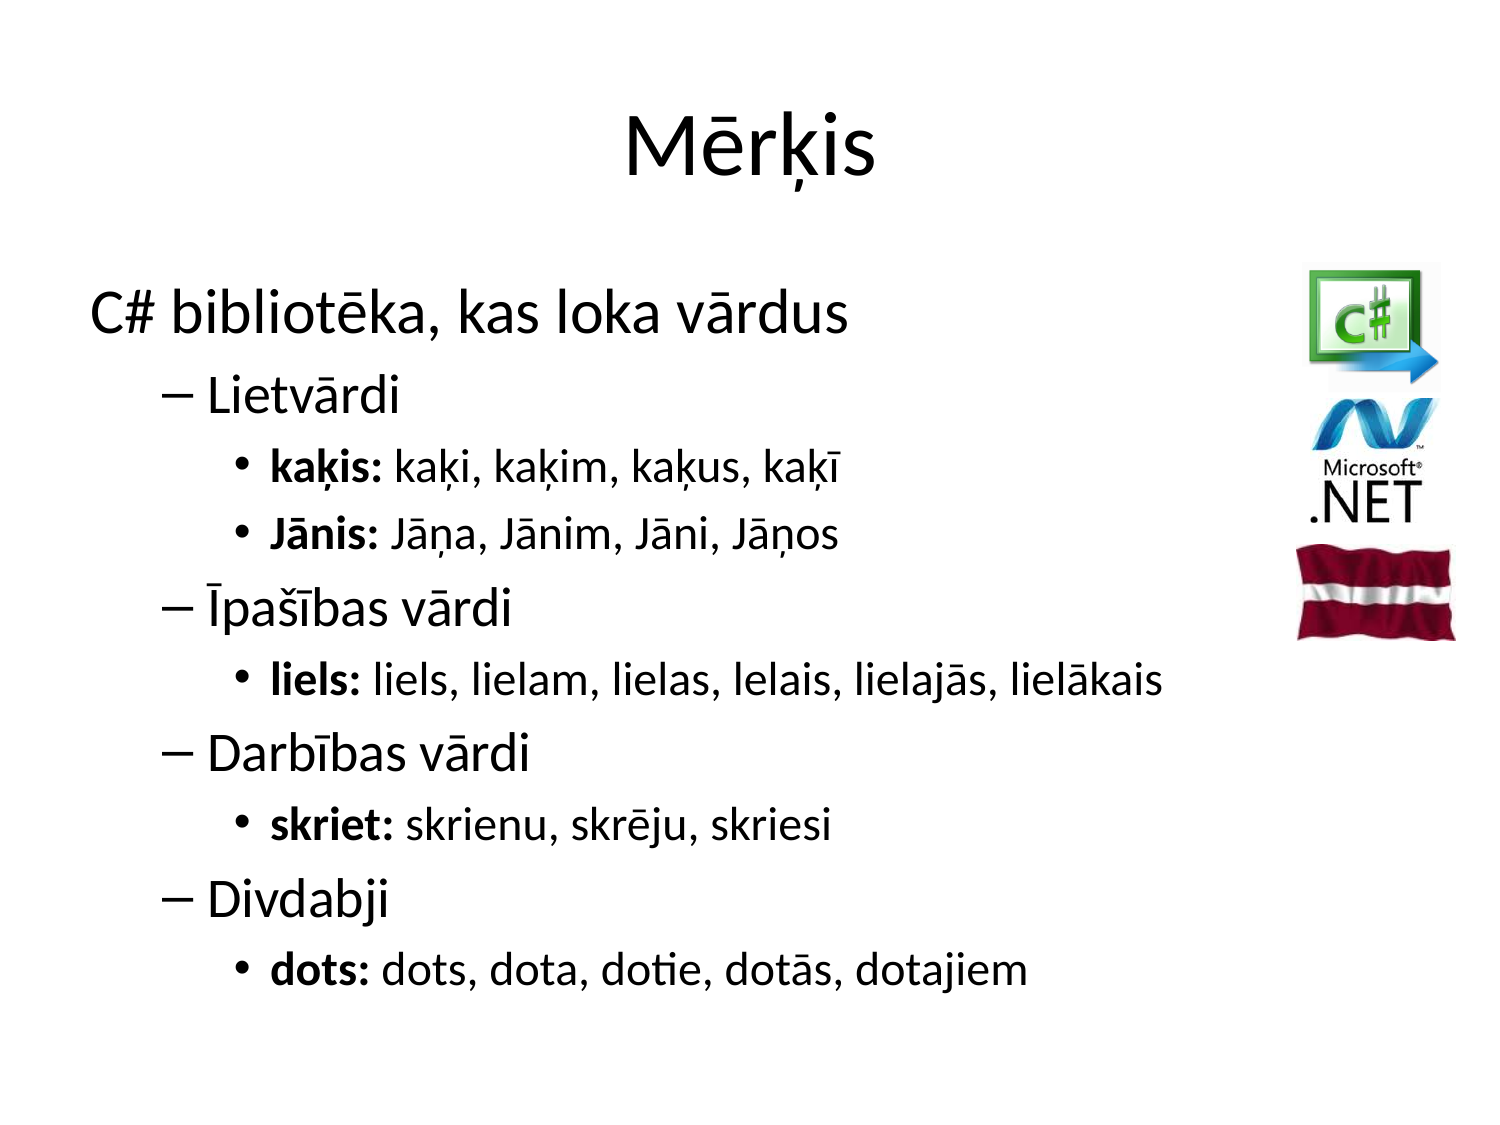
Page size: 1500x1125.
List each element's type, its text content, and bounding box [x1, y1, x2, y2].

picture [1296, 544, 1456, 641]
picture [1300, 254, 1441, 395]
list C# bibliotēka, kas loka vārdus Lietvārdi kaķis: kaķi, kaķim, kaķus, kaķī Jānis: Jāņa, Jānim, Jāni, Jāņos Īpašības vārdi liels: liels, lielam, lielas, lelais, lielajās, lielākais Darbības vārdi skriet: skrienu, skrēju, skriesi Divdabji dots: dots, dota, dotie, dotās, dotajiem [75, 262, 1425, 1005]
picture [1310, 398, 1441, 523]
title Mērķis [75, 45, 1425, 233]
